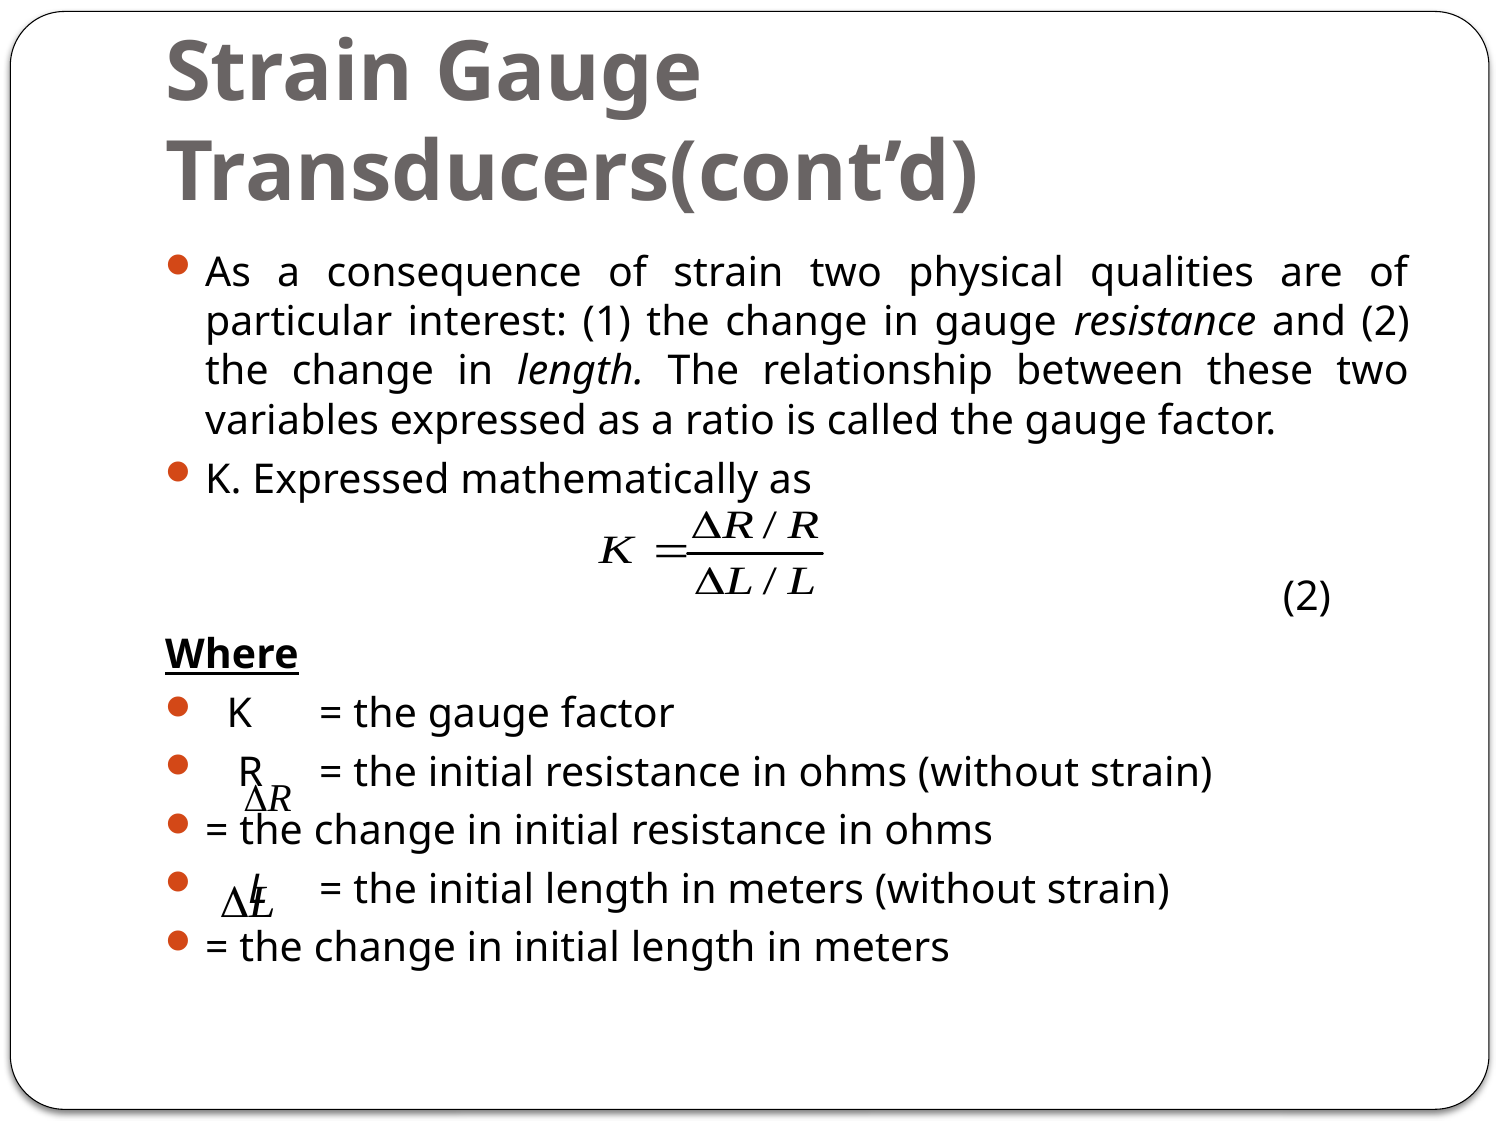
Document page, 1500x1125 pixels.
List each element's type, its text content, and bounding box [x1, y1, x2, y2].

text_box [212, 874, 285, 926]
title Strain Gauge Transducers(cont’d) [150, 65, 1425, 233]
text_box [237, 774, 301, 818]
list As a consequence of strain two physical qualities are of particular interest: (1) the change in gauge resistance and (2) the change in length. The relationship between these two variables expressed as a ratio is called the gauge factor. K. Expressed mathematically as (2) Where K = the gauge factor R = the initial resistance in ohms (without strain) = the change in initial resistance in ohms L = the initial length in meters (without strain) = the change in initial length in meters [150, 237, 1425, 988]
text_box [589, 499, 836, 604]
title Strain Gauge Transducers(cont’d) [150, 45, 1425, 64]
